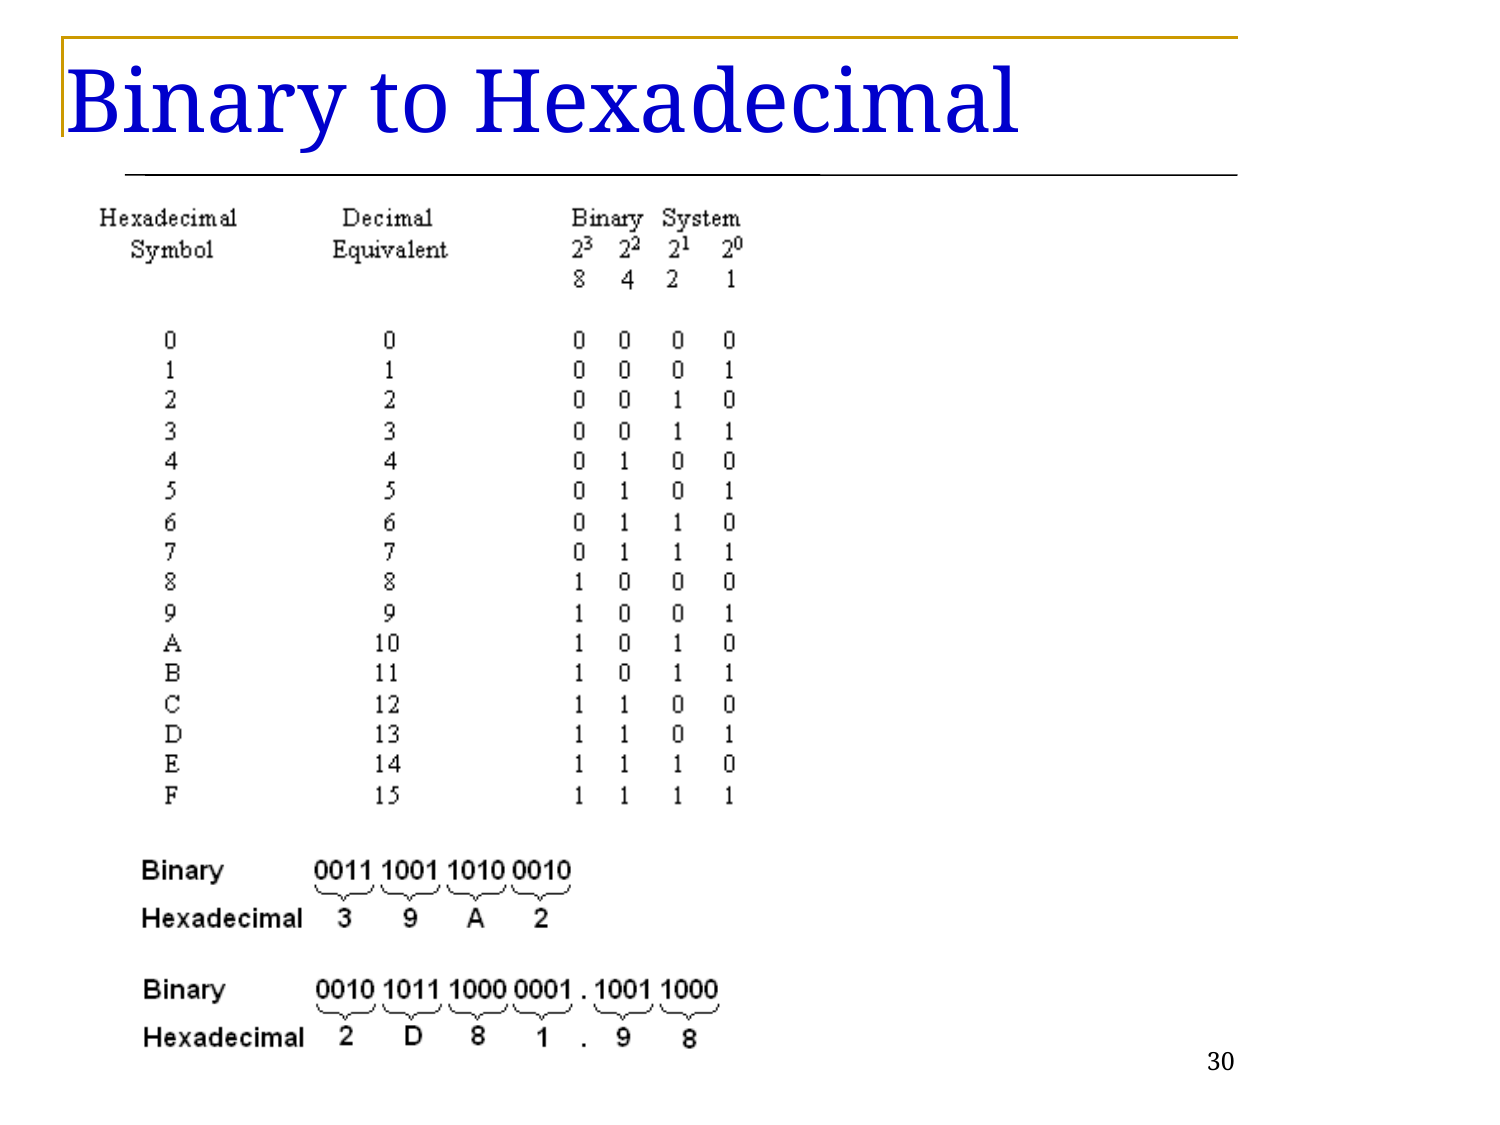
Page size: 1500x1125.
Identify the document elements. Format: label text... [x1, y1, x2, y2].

picture [74, 187, 801, 1073]
title Binary to Hexadecimal [49, 37, 1251, 188]
slide_number 30 [1149, 1012, 1251, 1088]
